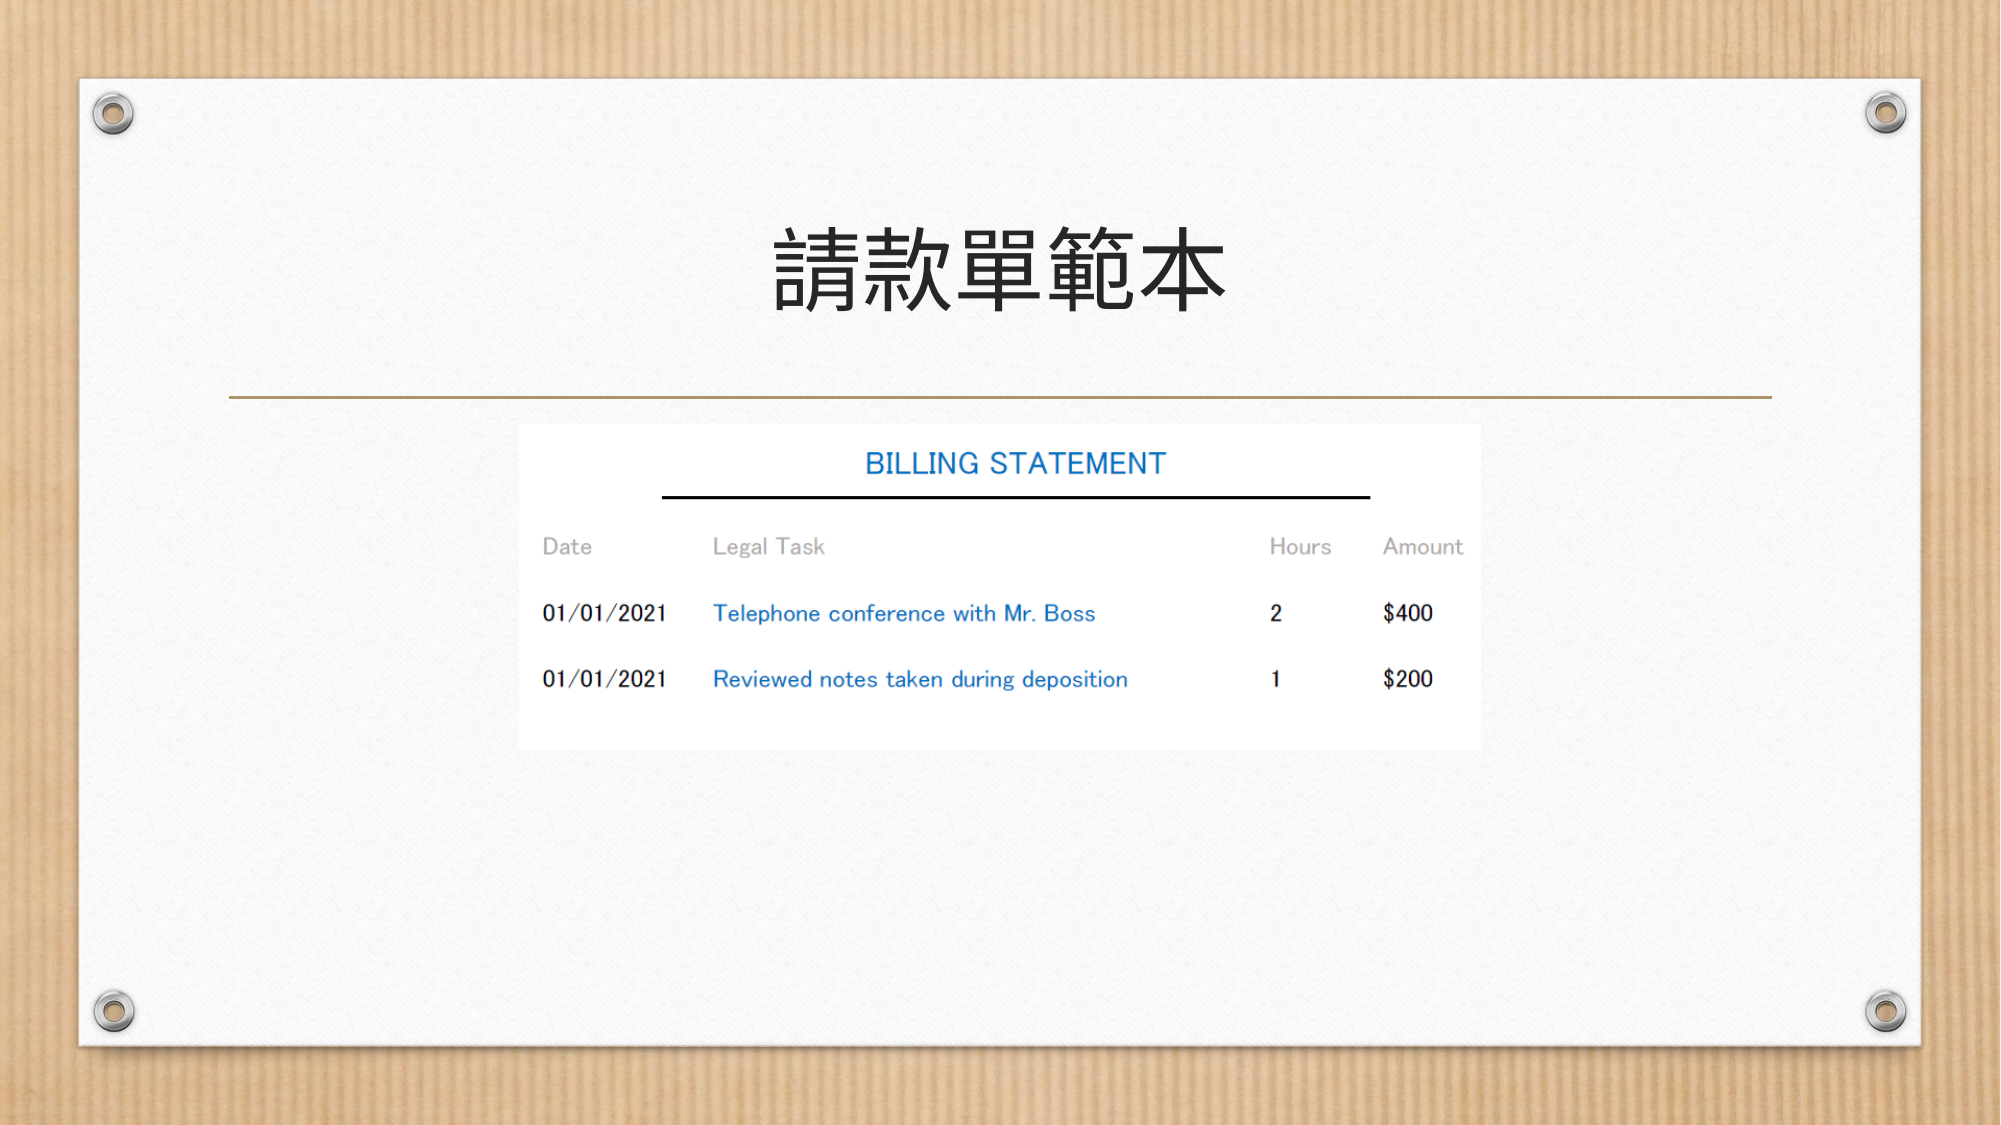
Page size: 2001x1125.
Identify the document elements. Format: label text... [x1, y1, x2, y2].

title 請款單範本 [212, 161, 1788, 375]
picture [0, 0, 2001, 1125]
